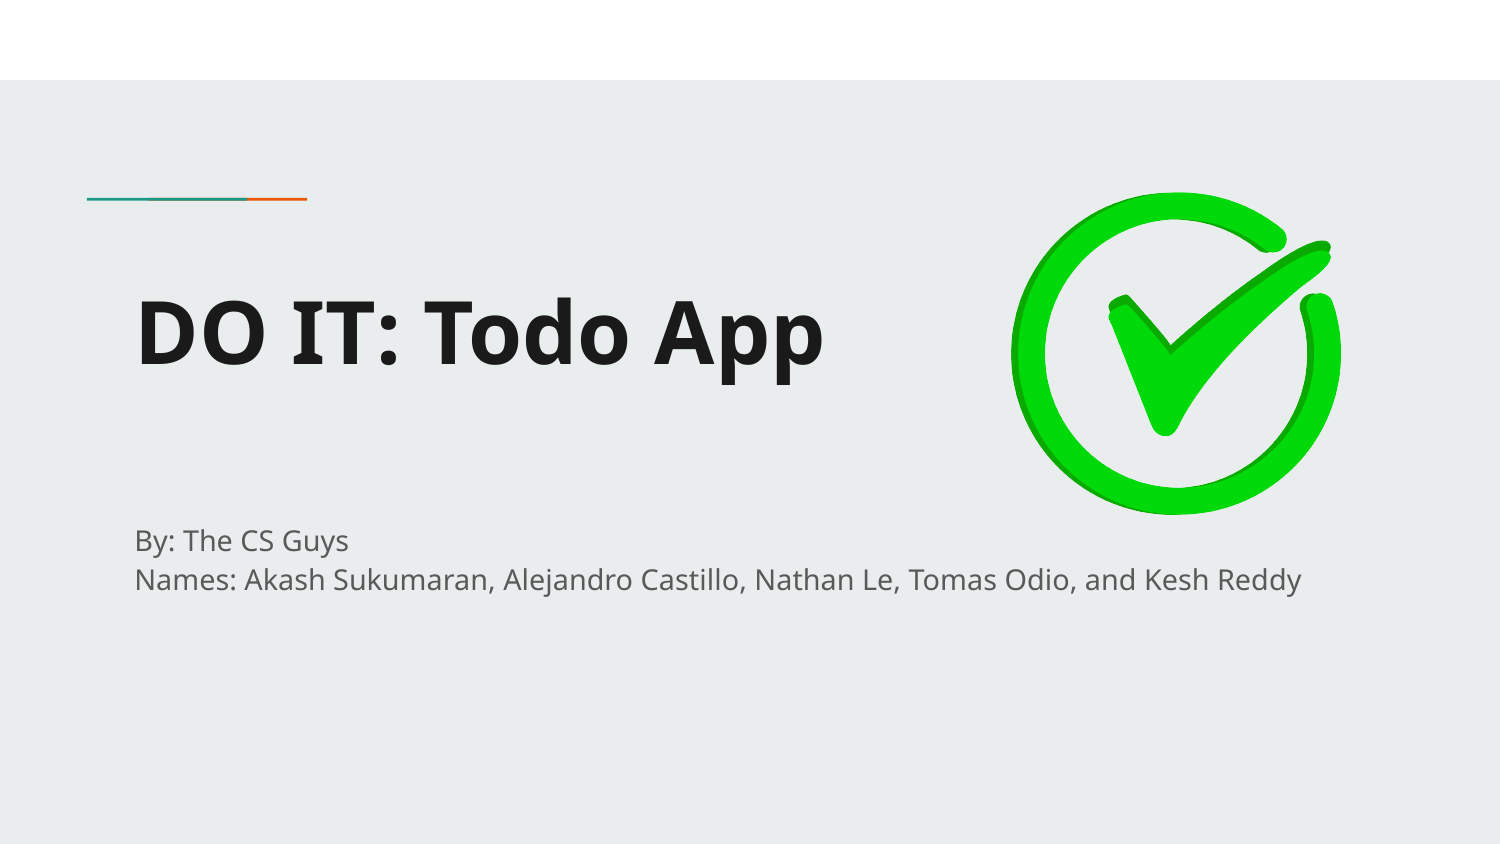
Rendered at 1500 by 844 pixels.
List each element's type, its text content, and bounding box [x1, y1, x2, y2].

picture [941, 118, 1411, 589]
subtitle By: The CS Guys Names: Akash Sukumaran, Alejandro Castillo, Nathan Le, Tomas Odio, and Kesh Reddy [119, 505, 1381, 632]
title DO IT: Todo App [119, 256, 936, 505]
